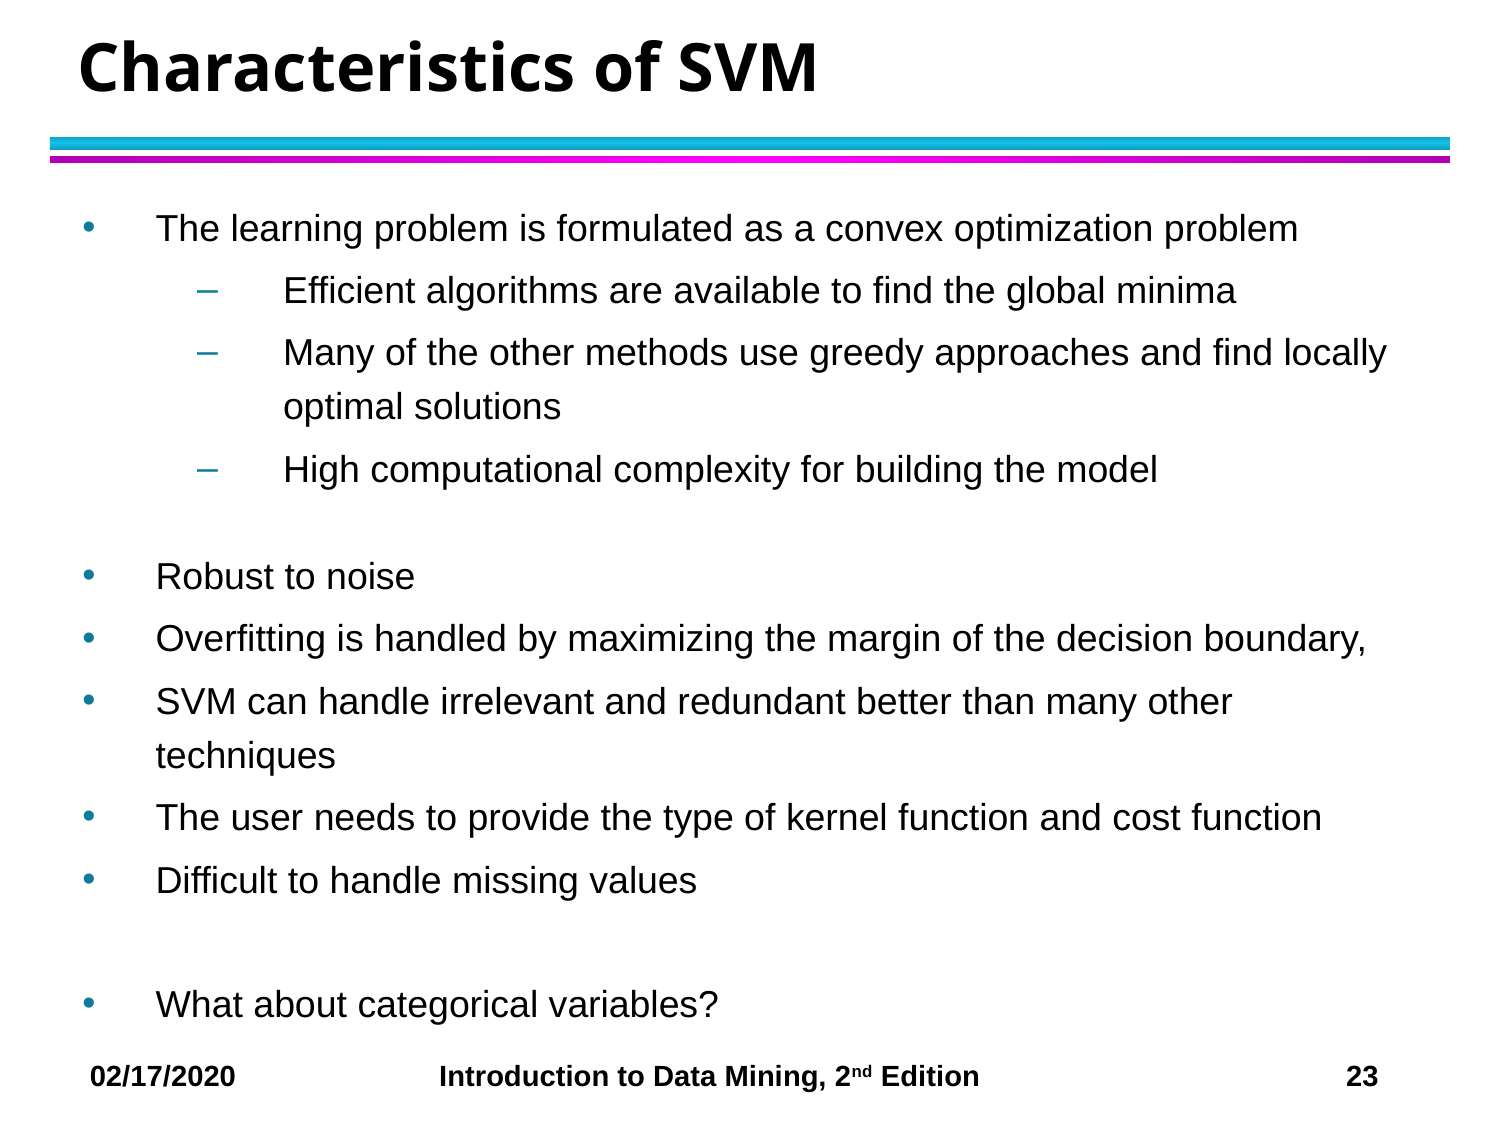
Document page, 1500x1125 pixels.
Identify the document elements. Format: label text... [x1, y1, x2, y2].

text_box Characteristics of SVM [62, 24, 1421, 113]
text_box The learning problem is formulated as a convex optimization problem Efficient algorithms are available to find the global minima Many of the other methods use greedy approaches and find locally optimal solutions High computational complexity for building the model Robust to noise Overfitting is handled by maximizing the margin of the decision boundary, SVM can handle irrelevant and redundant better than many other techniques The user needs to provide the type of kernel function and cost function Difficult to handle missing values What about categorical variables? [67, 187, 1438, 1038]
